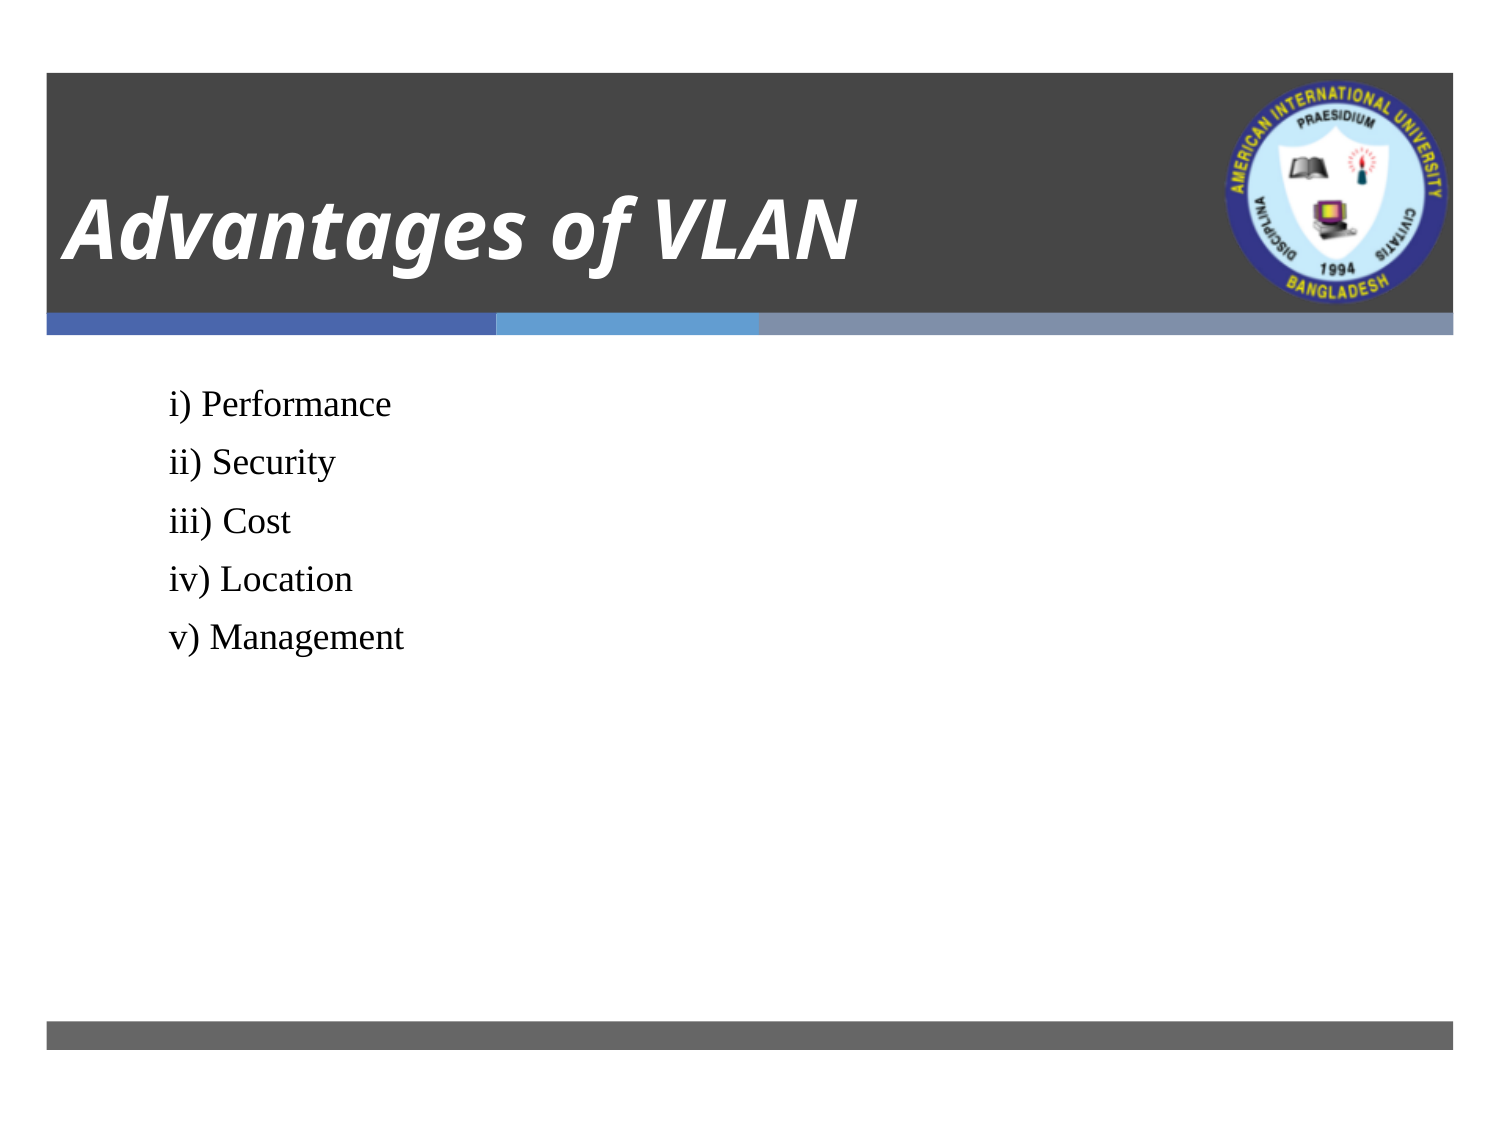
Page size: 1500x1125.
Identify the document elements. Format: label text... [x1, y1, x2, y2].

text_box Performance Security Cost Location Management [77, 371, 1421, 665]
picture [1220, 75, 1454, 310]
title Advantages of VLAN [50, 105, 1331, 284]
